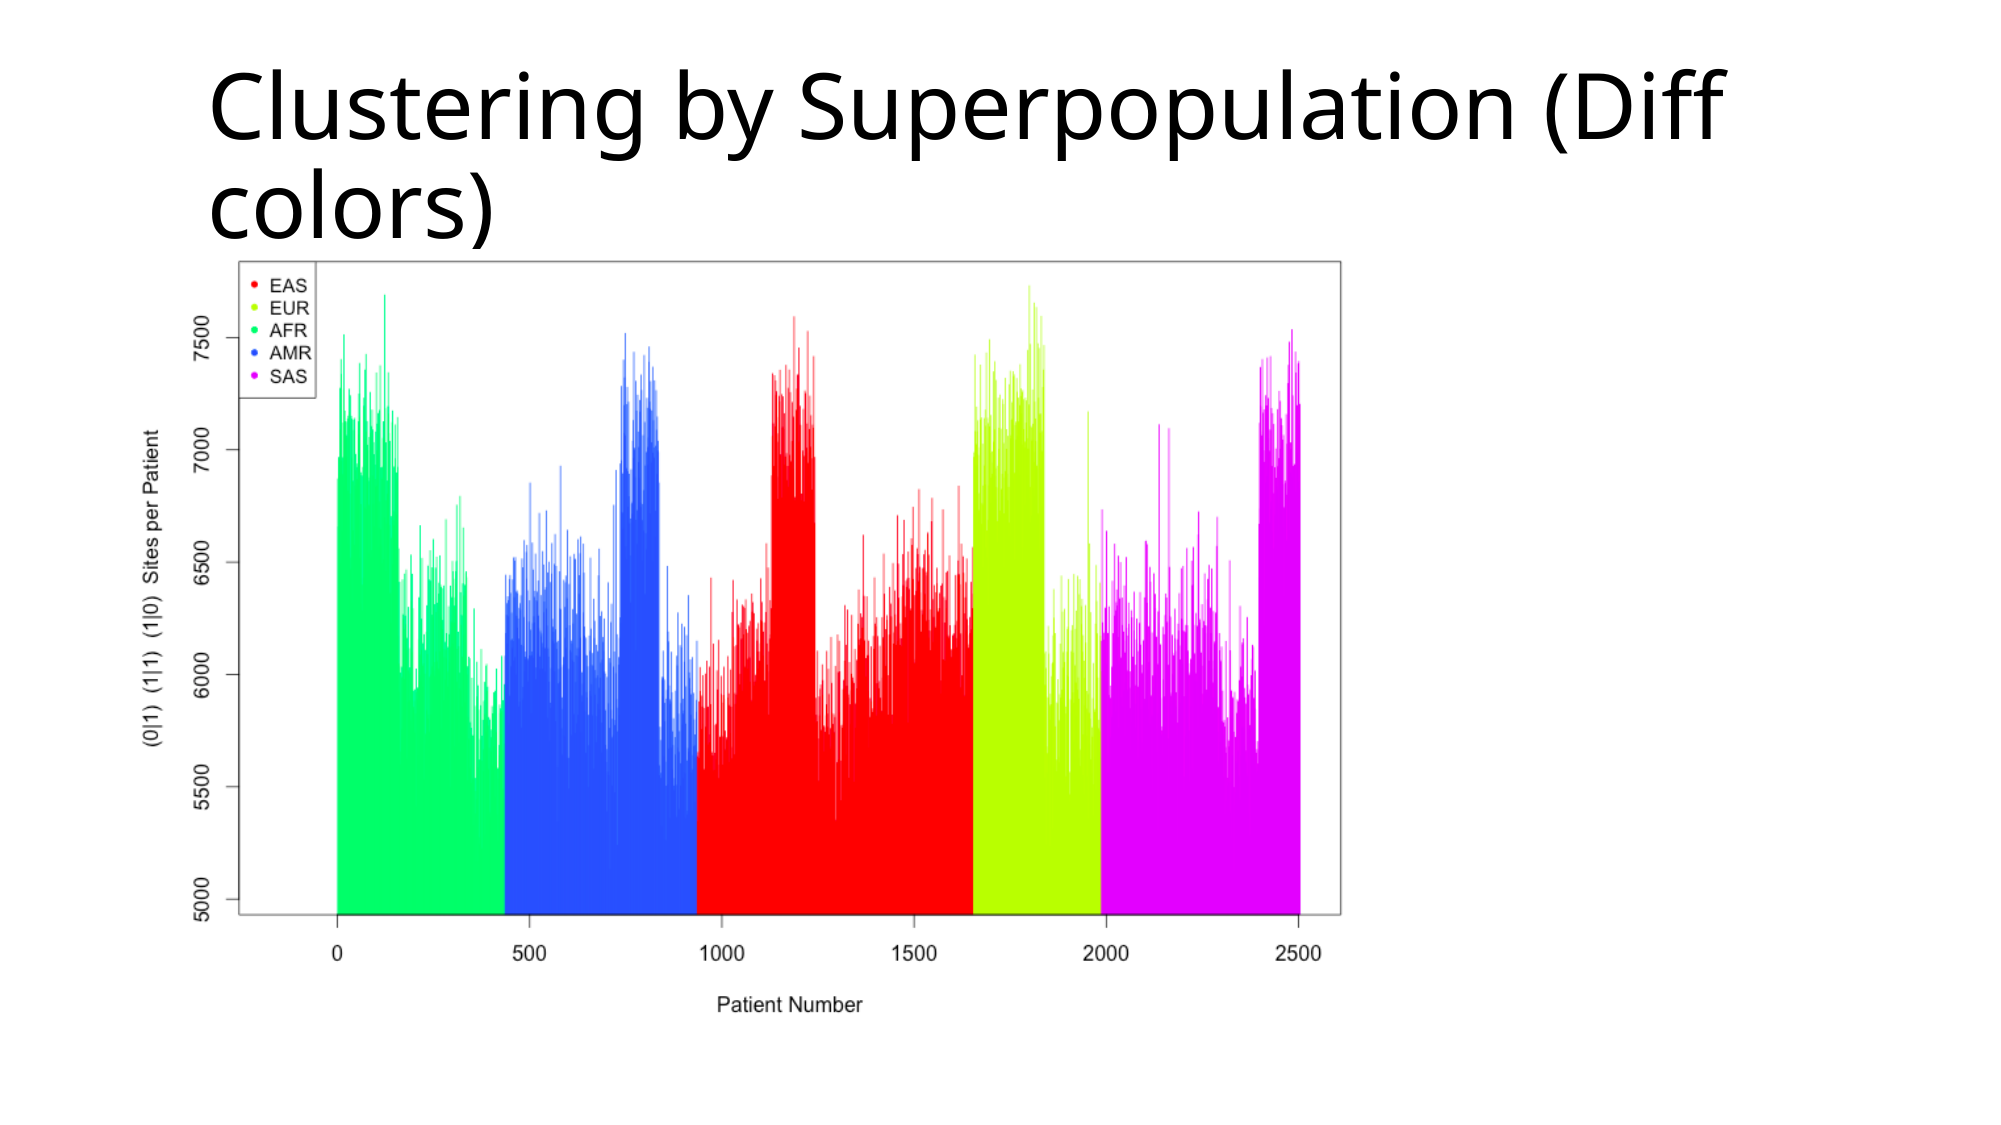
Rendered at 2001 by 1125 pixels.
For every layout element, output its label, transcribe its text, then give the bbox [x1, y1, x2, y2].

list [137, 249, 1348, 1028]
title Clustering by Superpopulation (Diff colors) [192, 50, 1918, 268]
